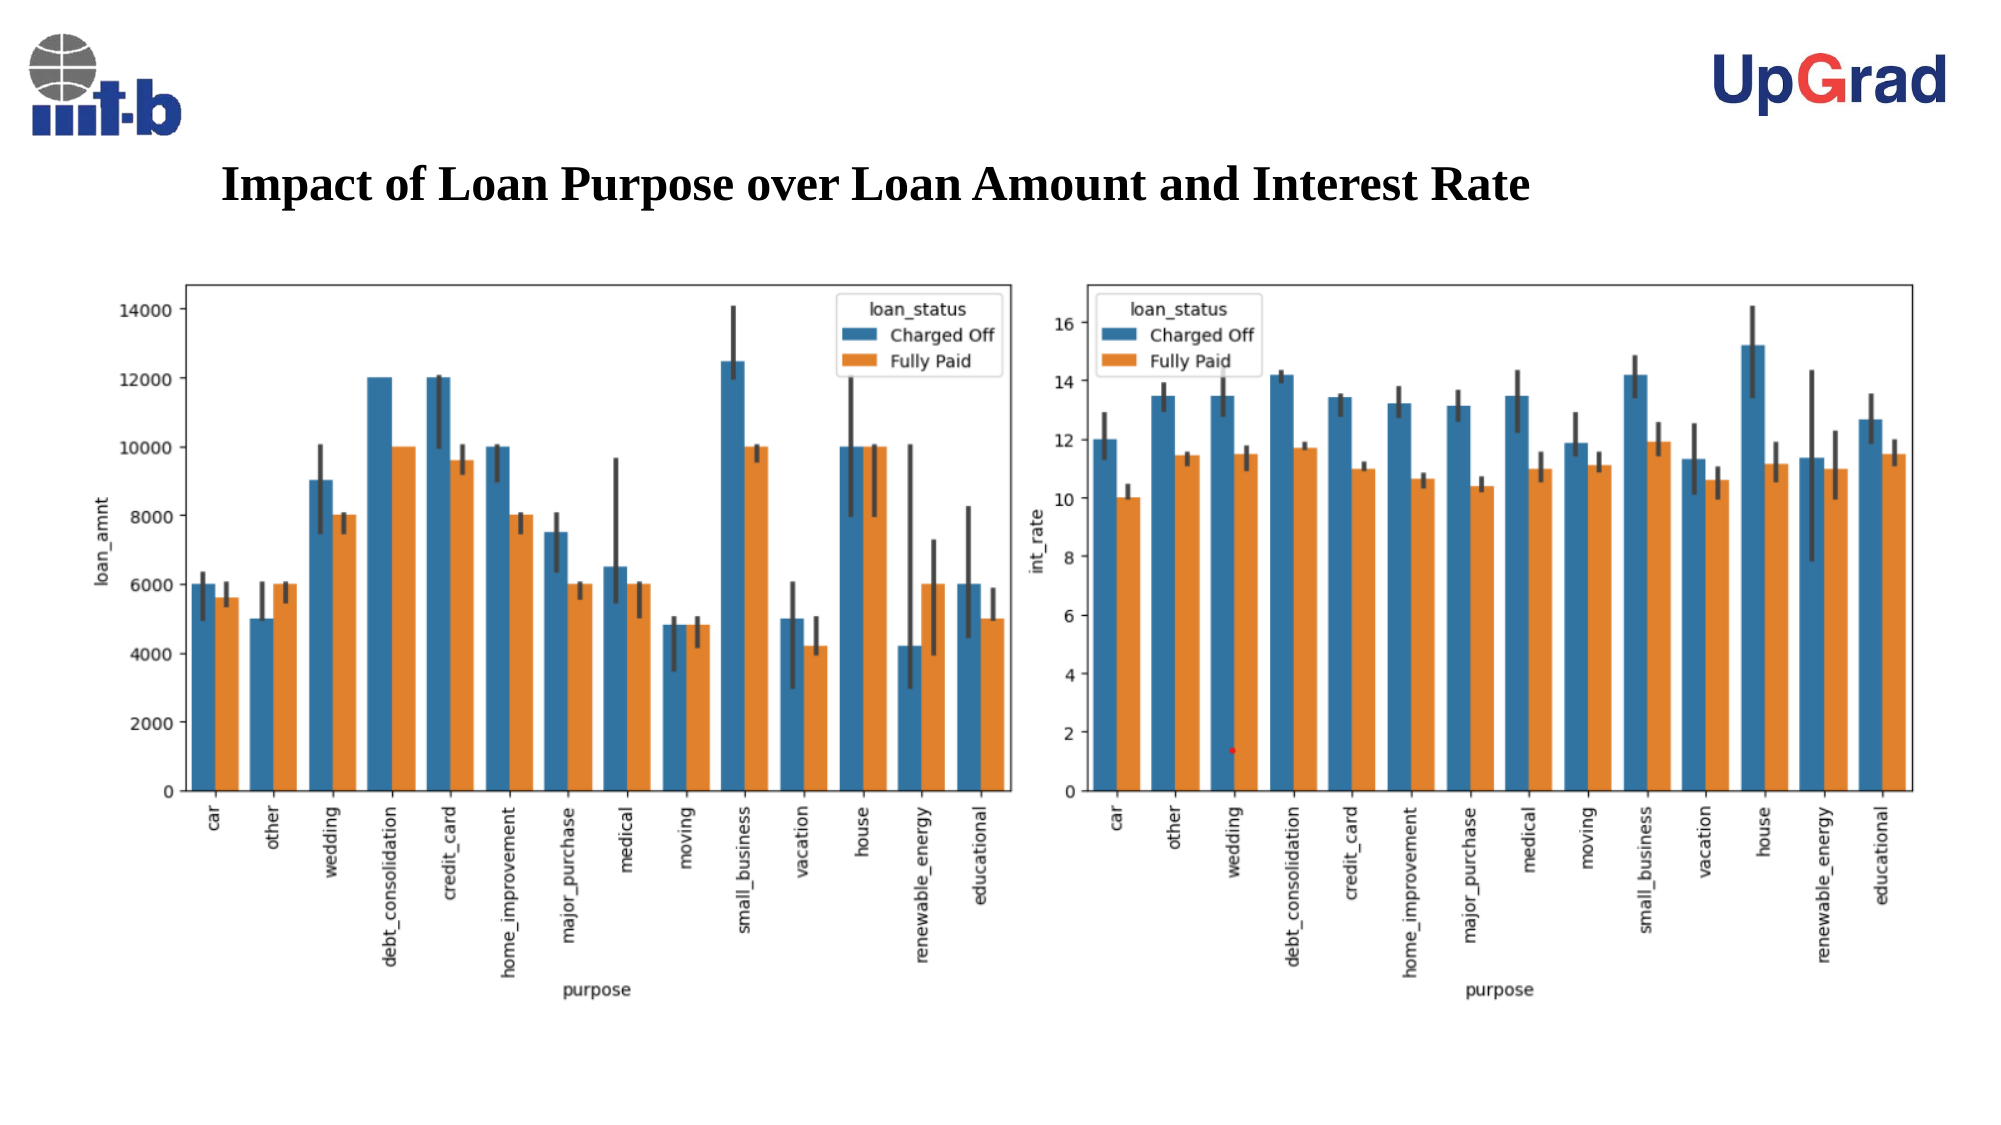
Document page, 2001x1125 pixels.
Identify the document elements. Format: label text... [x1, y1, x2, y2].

picture [1714, 53, 1949, 116]
picture [0, 29, 208, 163]
picture [63, 262, 1937, 1008]
title Impact of Loan Purpose over Loan Amount and Interest Rate [220, 149, 1800, 211]
